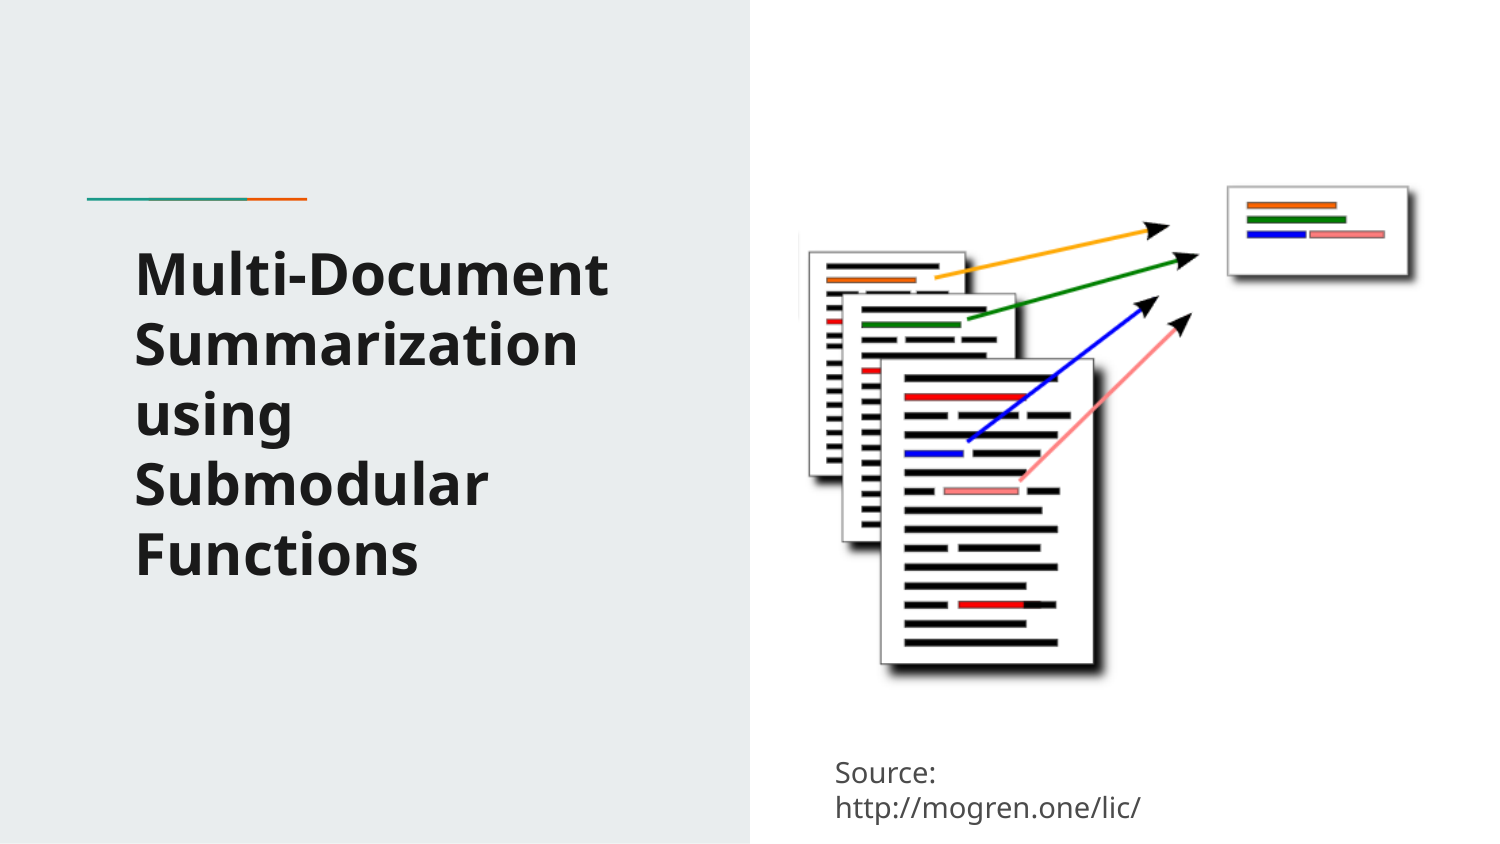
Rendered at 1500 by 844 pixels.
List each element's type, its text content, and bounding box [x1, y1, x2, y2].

text_box Source: http://mogren.one/lic/ [819, 739, 1261, 840]
title Multi-Document Summarization using Submodular Functions [119, 221, 662, 579]
picture [797, 145, 1454, 719]
